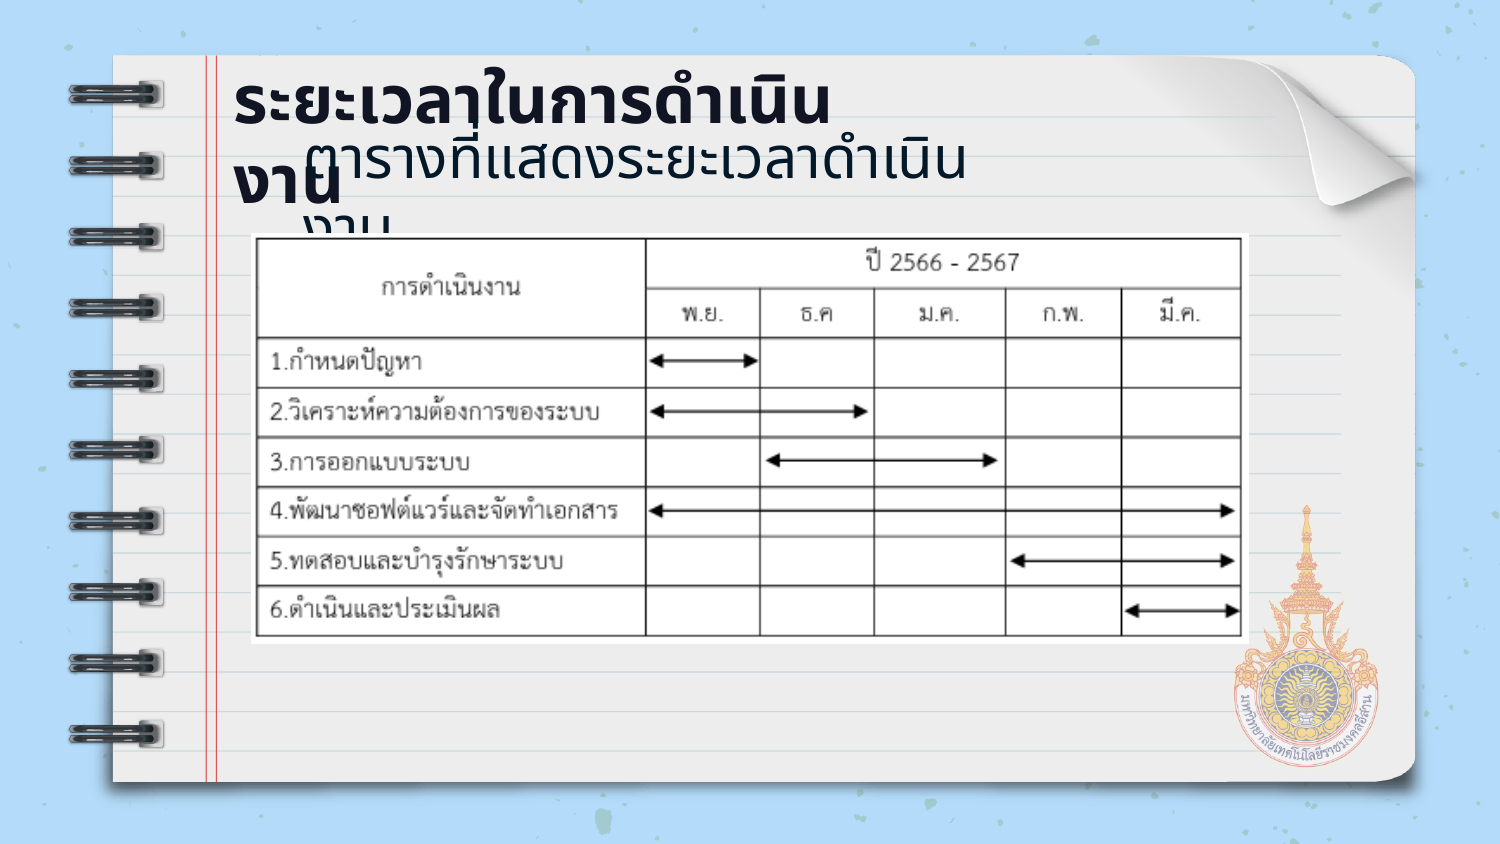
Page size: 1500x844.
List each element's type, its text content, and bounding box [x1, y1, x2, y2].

picture [63, 22, 1437, 822]
text_box ตารางที่แสดงระยะเวลาดำเนินงาน [288, 105, 998, 189]
text_box ระยะเวลาในการดำเนินงาน [218, 41, 892, 125]
